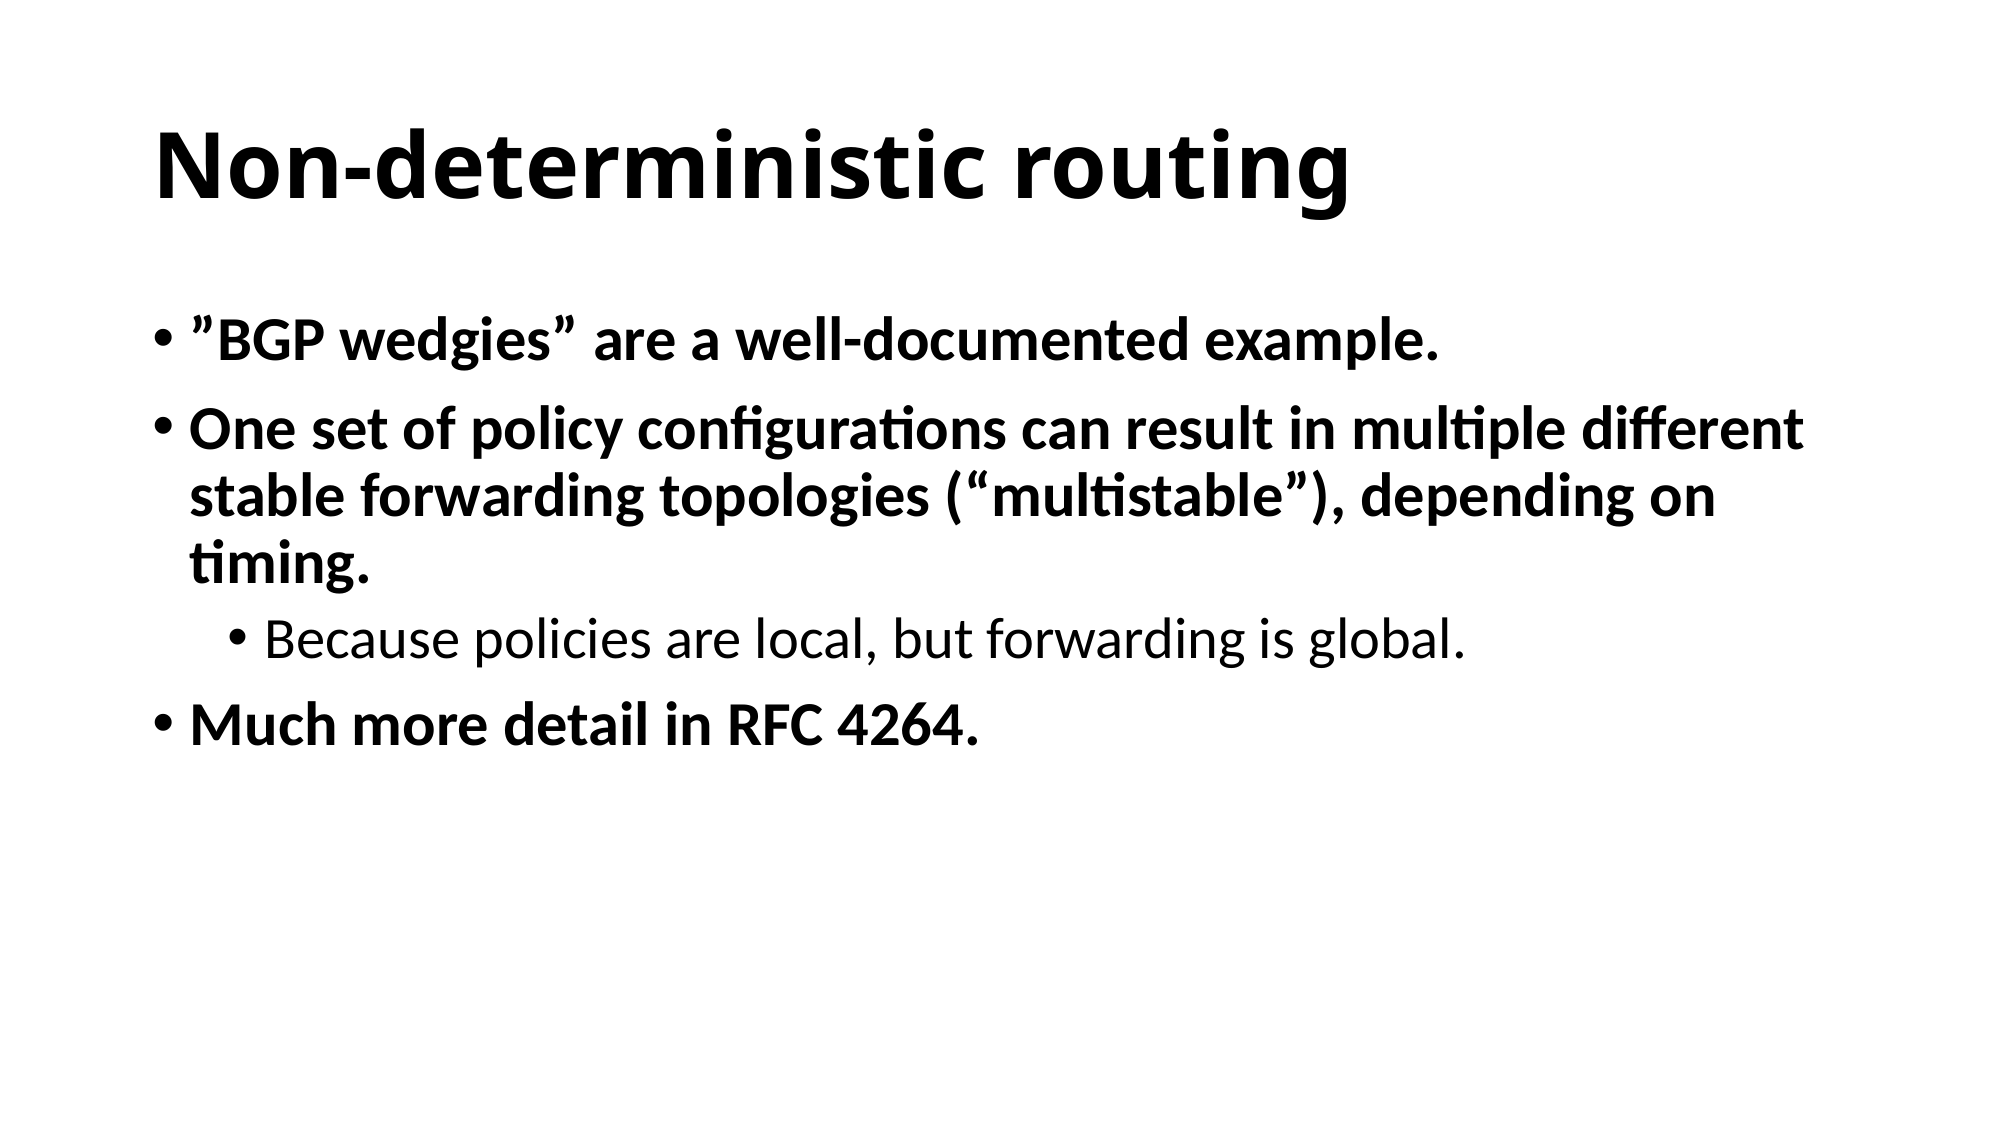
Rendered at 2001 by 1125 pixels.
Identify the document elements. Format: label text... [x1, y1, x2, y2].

list ”BGP wedgies” are a well-documented example. One set of policy configurations can result in multiple different stable forwarding topologies (“multistable”), depending on timing. Because policies are local, but forwarding is global. Much more detail in RFC 4264. [137, 299, 1863, 1014]
title Non-deterministic routing [137, 59, 1863, 278]
